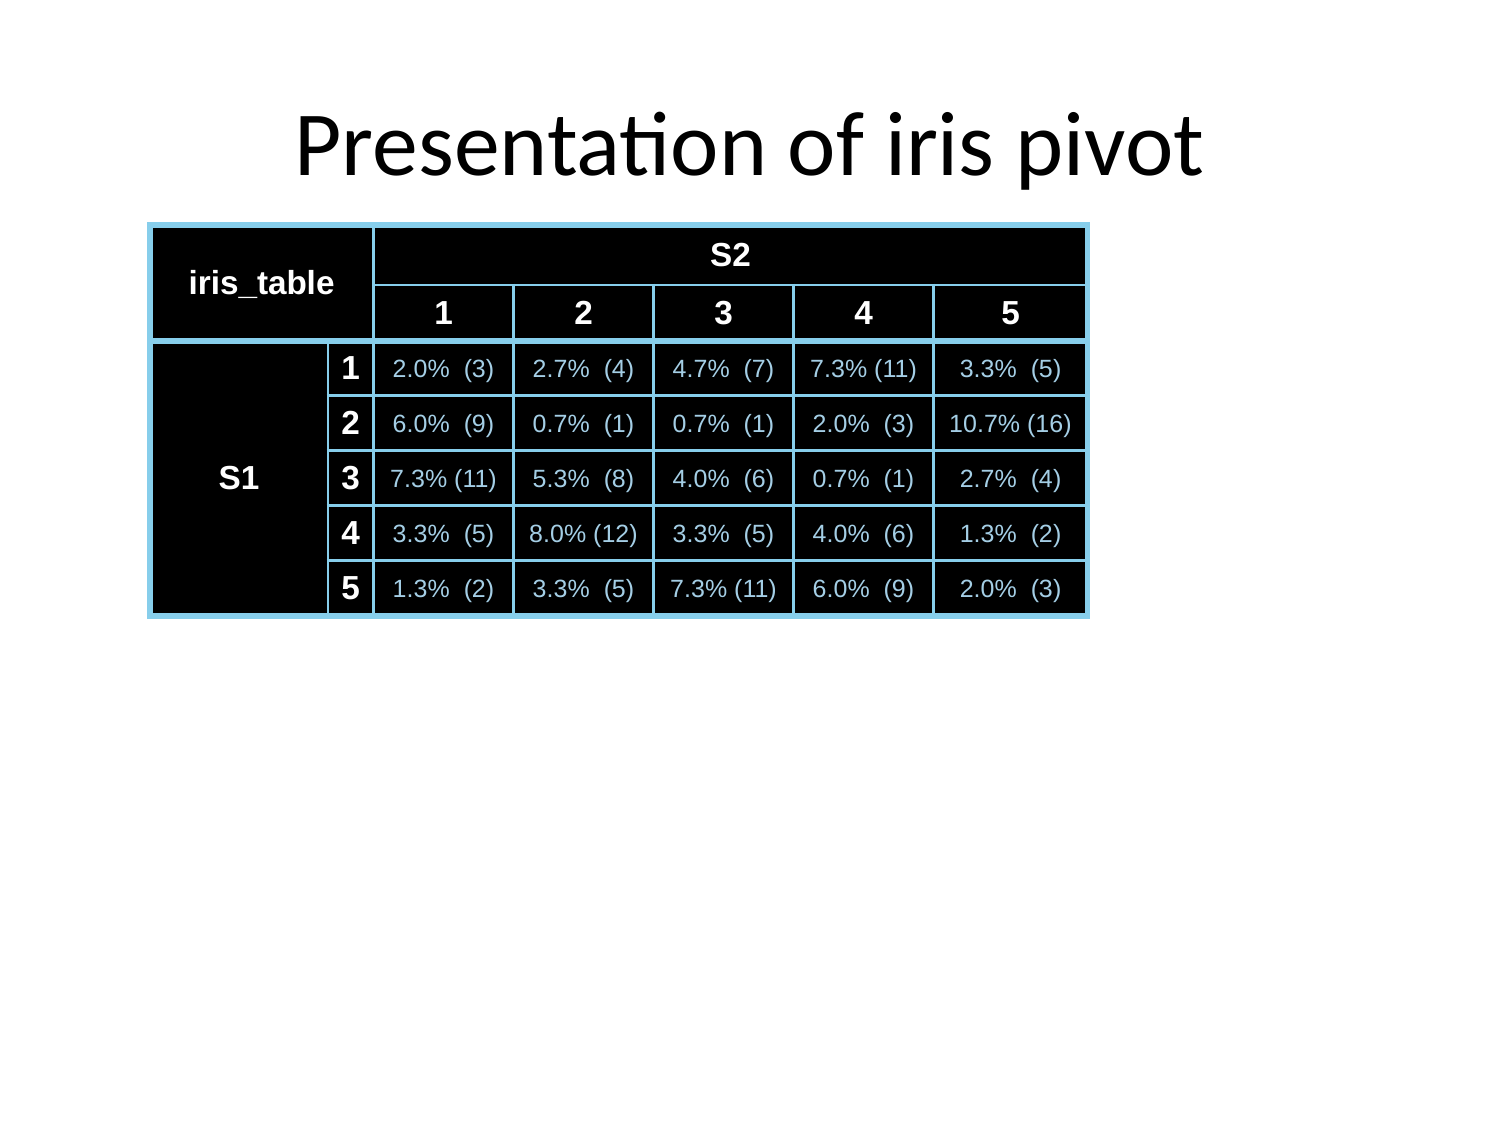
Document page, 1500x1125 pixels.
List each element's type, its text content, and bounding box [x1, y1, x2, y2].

table_header iris_table [153, 228, 372, 338]
table_cell 3.3% (5) [515, 562, 652, 613]
table_header S2 [375, 228, 1085, 284]
table_cell 5.3% (8) [515, 452, 652, 504]
table_cell 2 [515, 286, 652, 338]
table_cell 1.3% (2) [935, 507, 1085, 559]
table_cell 2.0% (3) [795, 397, 932, 449]
table_cell 4.0% (6) [795, 507, 932, 559]
table_cell 3.3% (5) [655, 507, 792, 559]
table_cell 2.0% (3) [375, 344, 512, 394]
table_cell S1 [153, 344, 327, 613]
table_cell 5 [935, 286, 1085, 338]
table_cell 3 [655, 286, 792, 338]
table_cell 0.7% (1) [655, 397, 792, 449]
table_cell 4.0% (6) [655, 452, 792, 504]
table_cell 3 [329, 452, 372, 504]
table_cell 1 [329, 344, 372, 394]
table_cell 2.7% (4) [935, 452, 1085, 504]
title Presentation of iris pivot [75, 45, 1425, 233]
table_cell 7.3% (11) [655, 562, 792, 613]
table_cell 0.7% (1) [515, 397, 652, 449]
table_cell 10.7% (16) [935, 397, 1085, 449]
table_cell 7.3% (11) [375, 452, 512, 504]
table_cell 1 [375, 286, 512, 338]
table_cell 2.0% (3) [935, 562, 1085, 613]
table_cell 2.7% (4) [515, 344, 652, 394]
table_cell 6.0% (9) [795, 562, 932, 613]
table_cell 4 [795, 286, 932, 338]
table_cell 4.7% (7) [655, 344, 792, 394]
table_cell 8.0% (12) [515, 507, 652, 559]
table_cell 7.3% (11) [795, 344, 932, 394]
table_cell 3.3% (5) [935, 344, 1085, 394]
table_cell 4 [329, 507, 372, 559]
table_cell 0.7% (1) [795, 452, 932, 504]
table_cell 1.3% (2) [375, 562, 512, 613]
table_cell 2 [329, 397, 372, 449]
table_cell 6.0% (9) [375, 397, 512, 449]
table_cell 3.3% (5) [375, 507, 512, 559]
table_cell 5 [329, 562, 372, 613]
